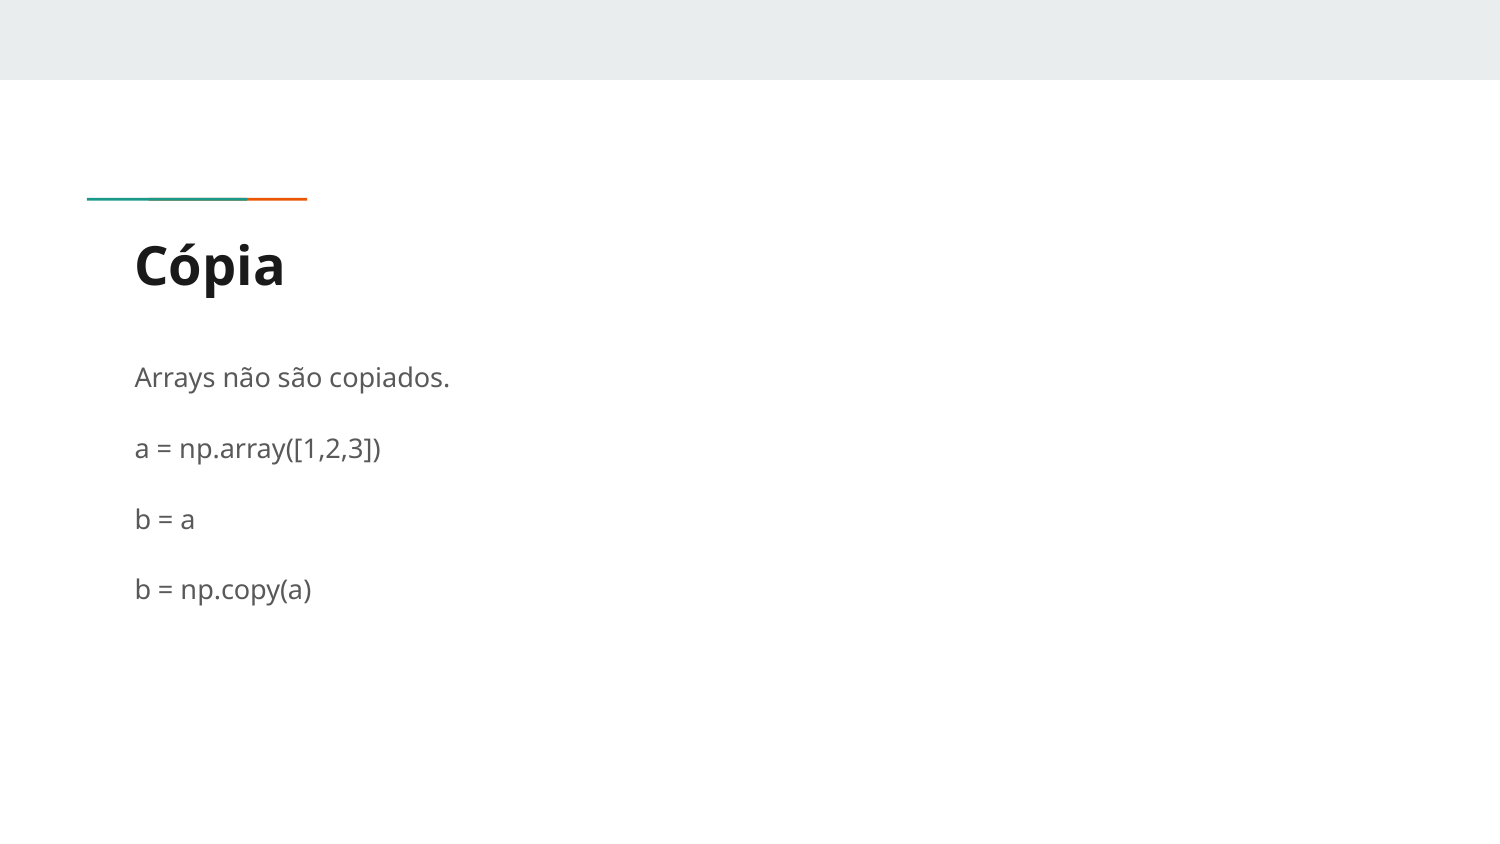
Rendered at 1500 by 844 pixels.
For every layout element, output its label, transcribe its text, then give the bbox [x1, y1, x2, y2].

list Arrays não são copiados. a = np.array([1,2,3]) b = a b = np.copy(a) [119, 341, 1381, 712]
title Cópia [119, 216, 1381, 305]
